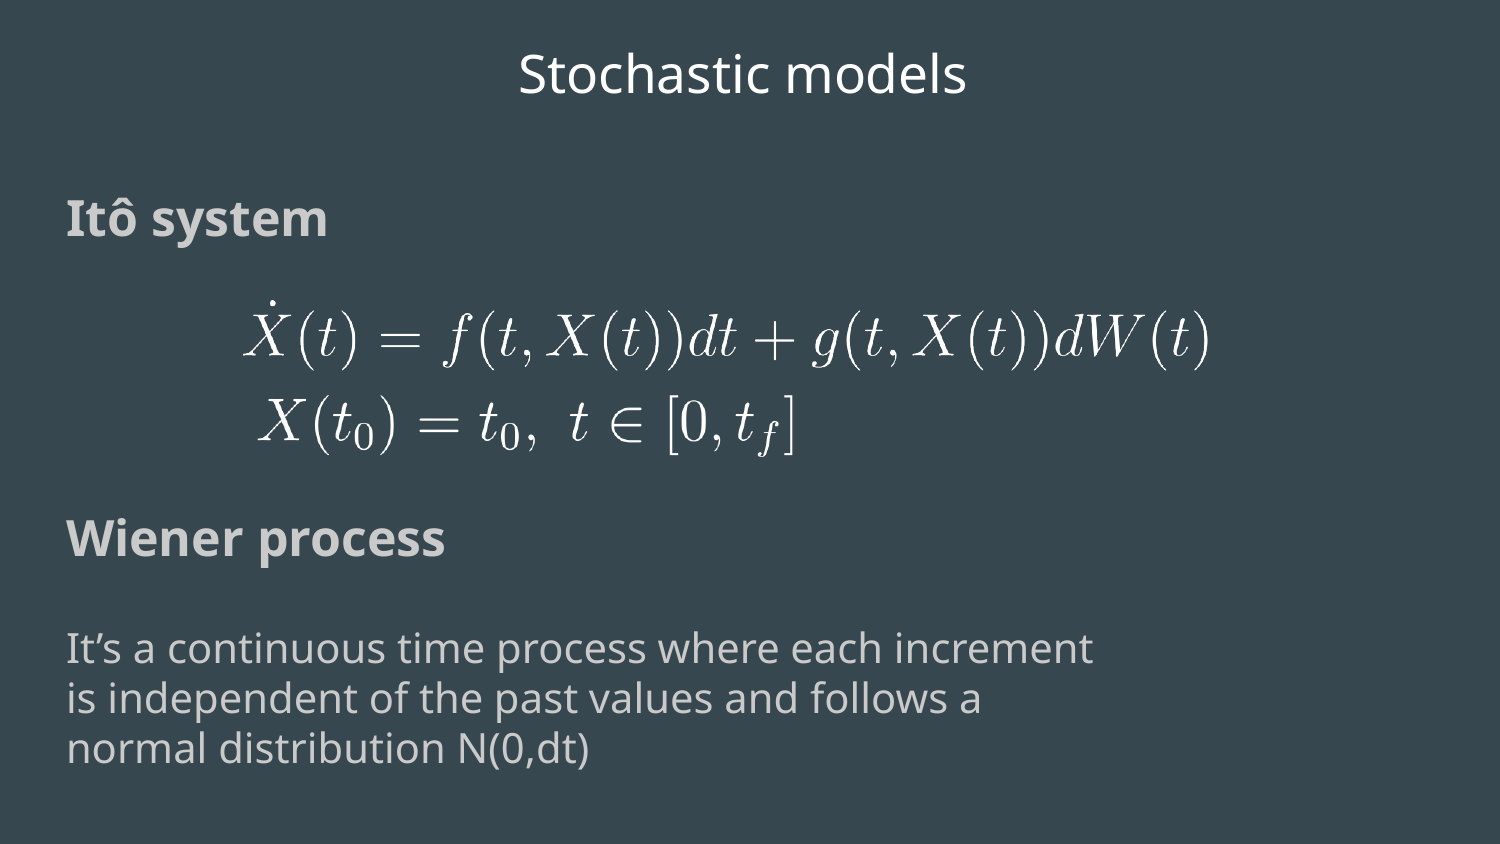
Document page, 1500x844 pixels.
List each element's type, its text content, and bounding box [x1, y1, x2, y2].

text_box Itô system [51, 171, 388, 266]
text_box Wiener process [51, 491, 482, 586]
text_box It’s a continuous time process where each increment is independent of the past values and follows a normal distribution N(0,dt) [51, 606, 1126, 804]
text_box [240, 300, 1260, 458]
title Stochastic models [51, 25, 1449, 120]
